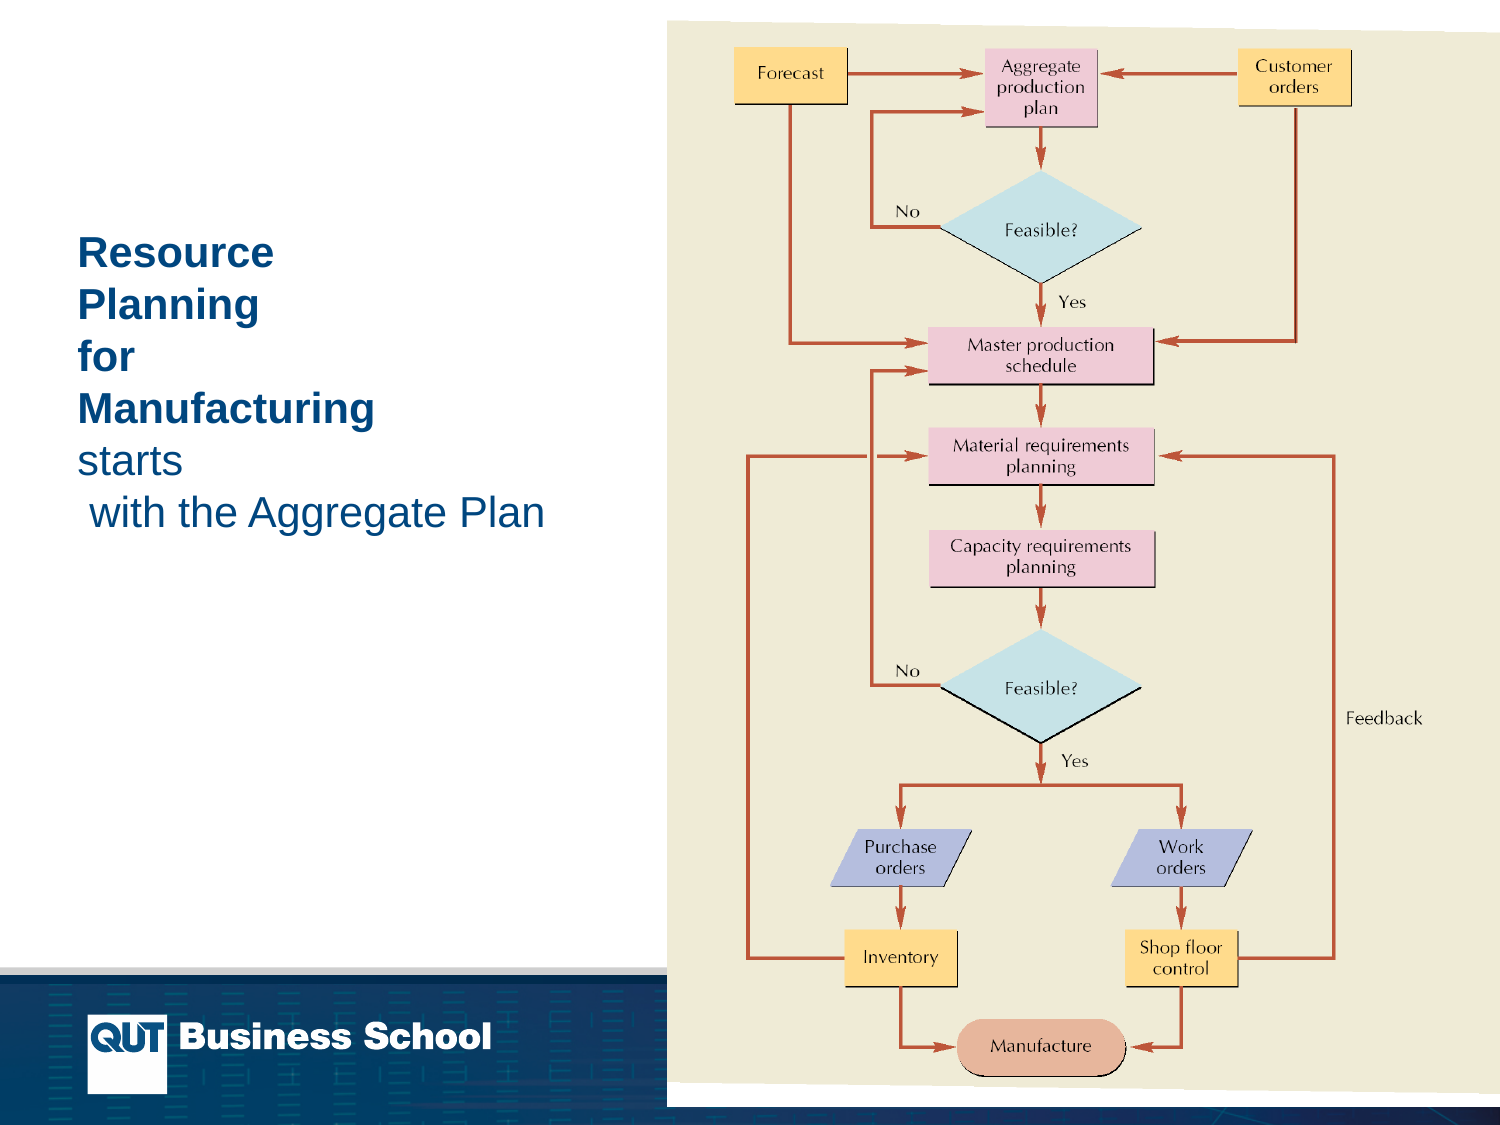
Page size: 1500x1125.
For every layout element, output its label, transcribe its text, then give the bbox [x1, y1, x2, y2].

picture [0, 18, 1500, 1125]
title Resource Planning for Manufacturing starts with the Aggregate Plan [62, 200, 563, 613]
